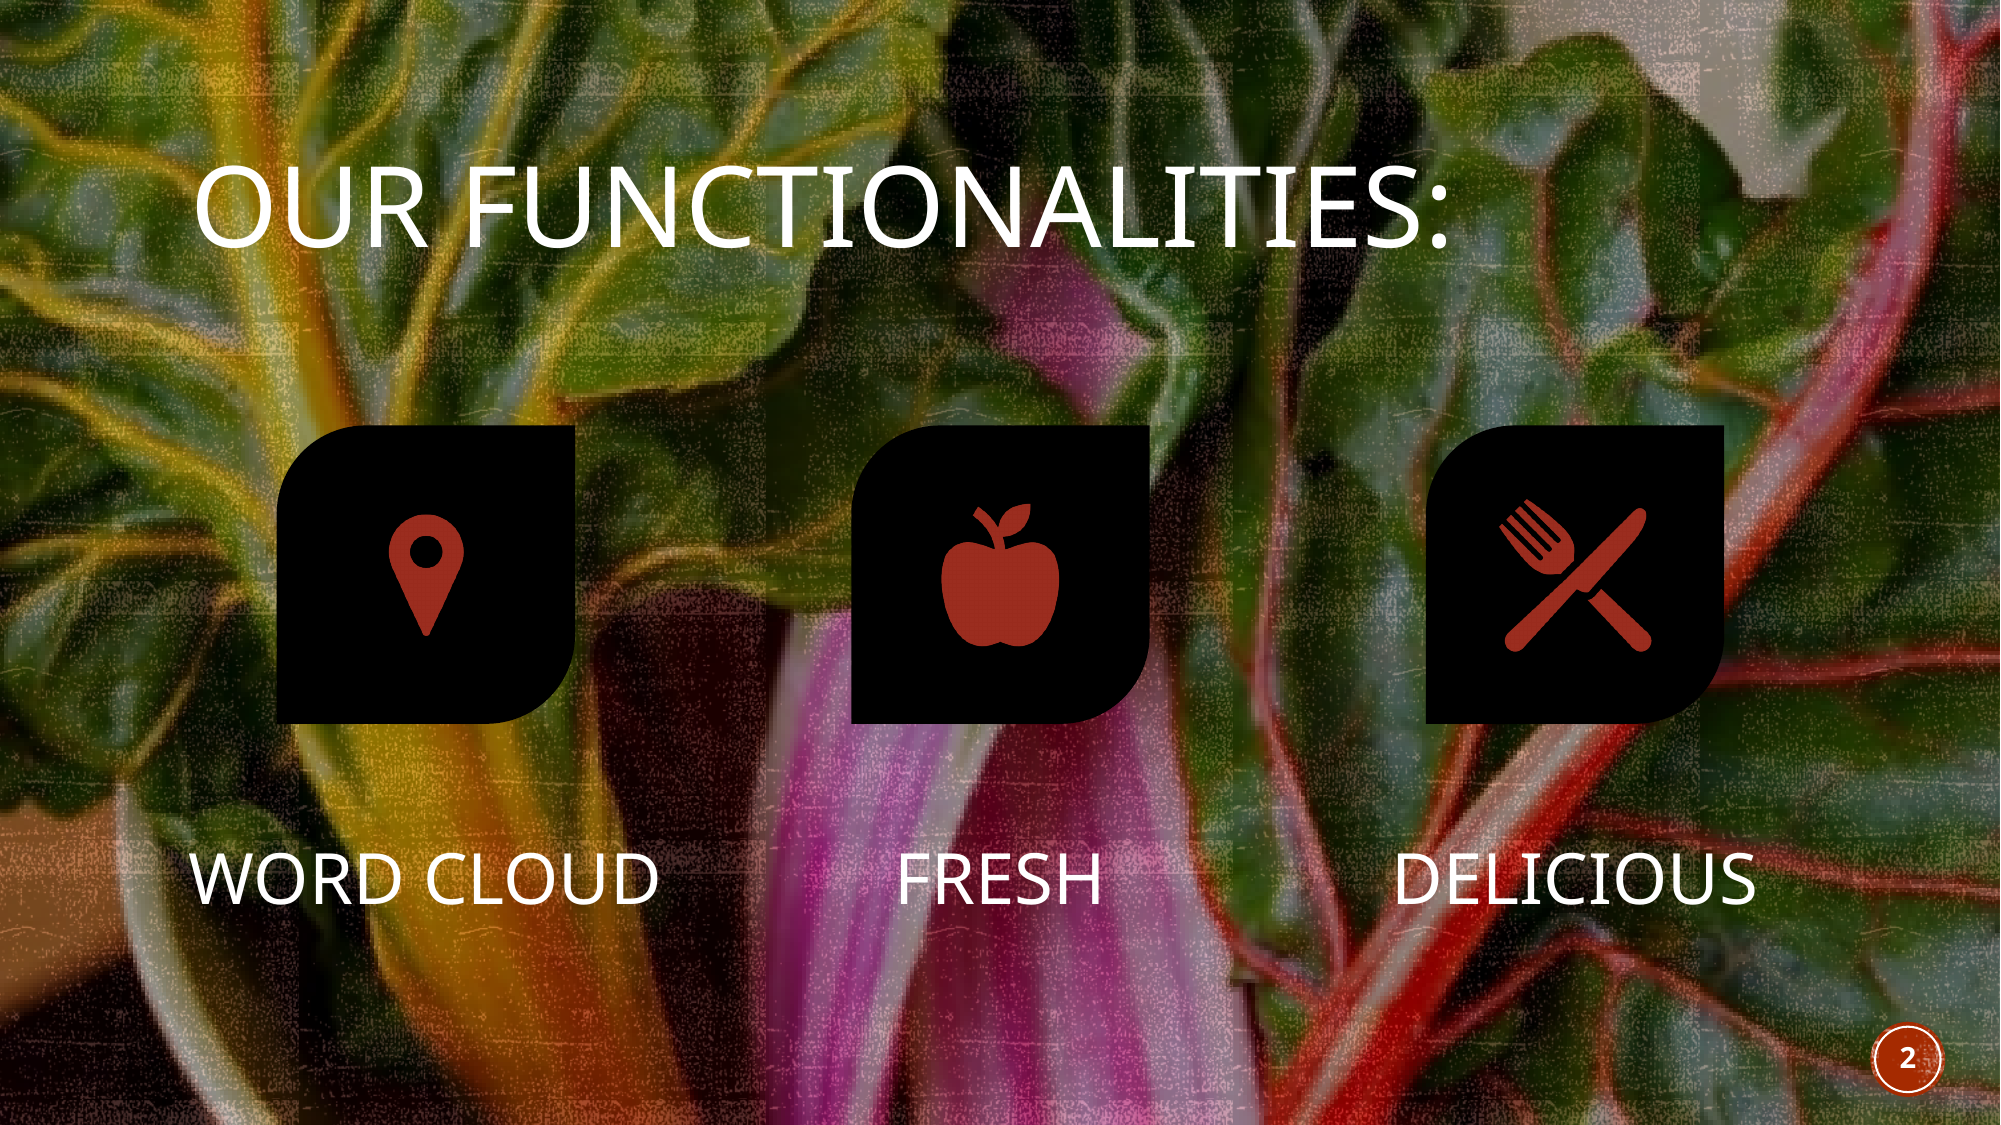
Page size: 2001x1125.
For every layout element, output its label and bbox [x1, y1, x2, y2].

list [181, 349, 1824, 1011]
picture [2, 2, 1997, 1124]
text_box [1873, 1025, 1943, 1095]
